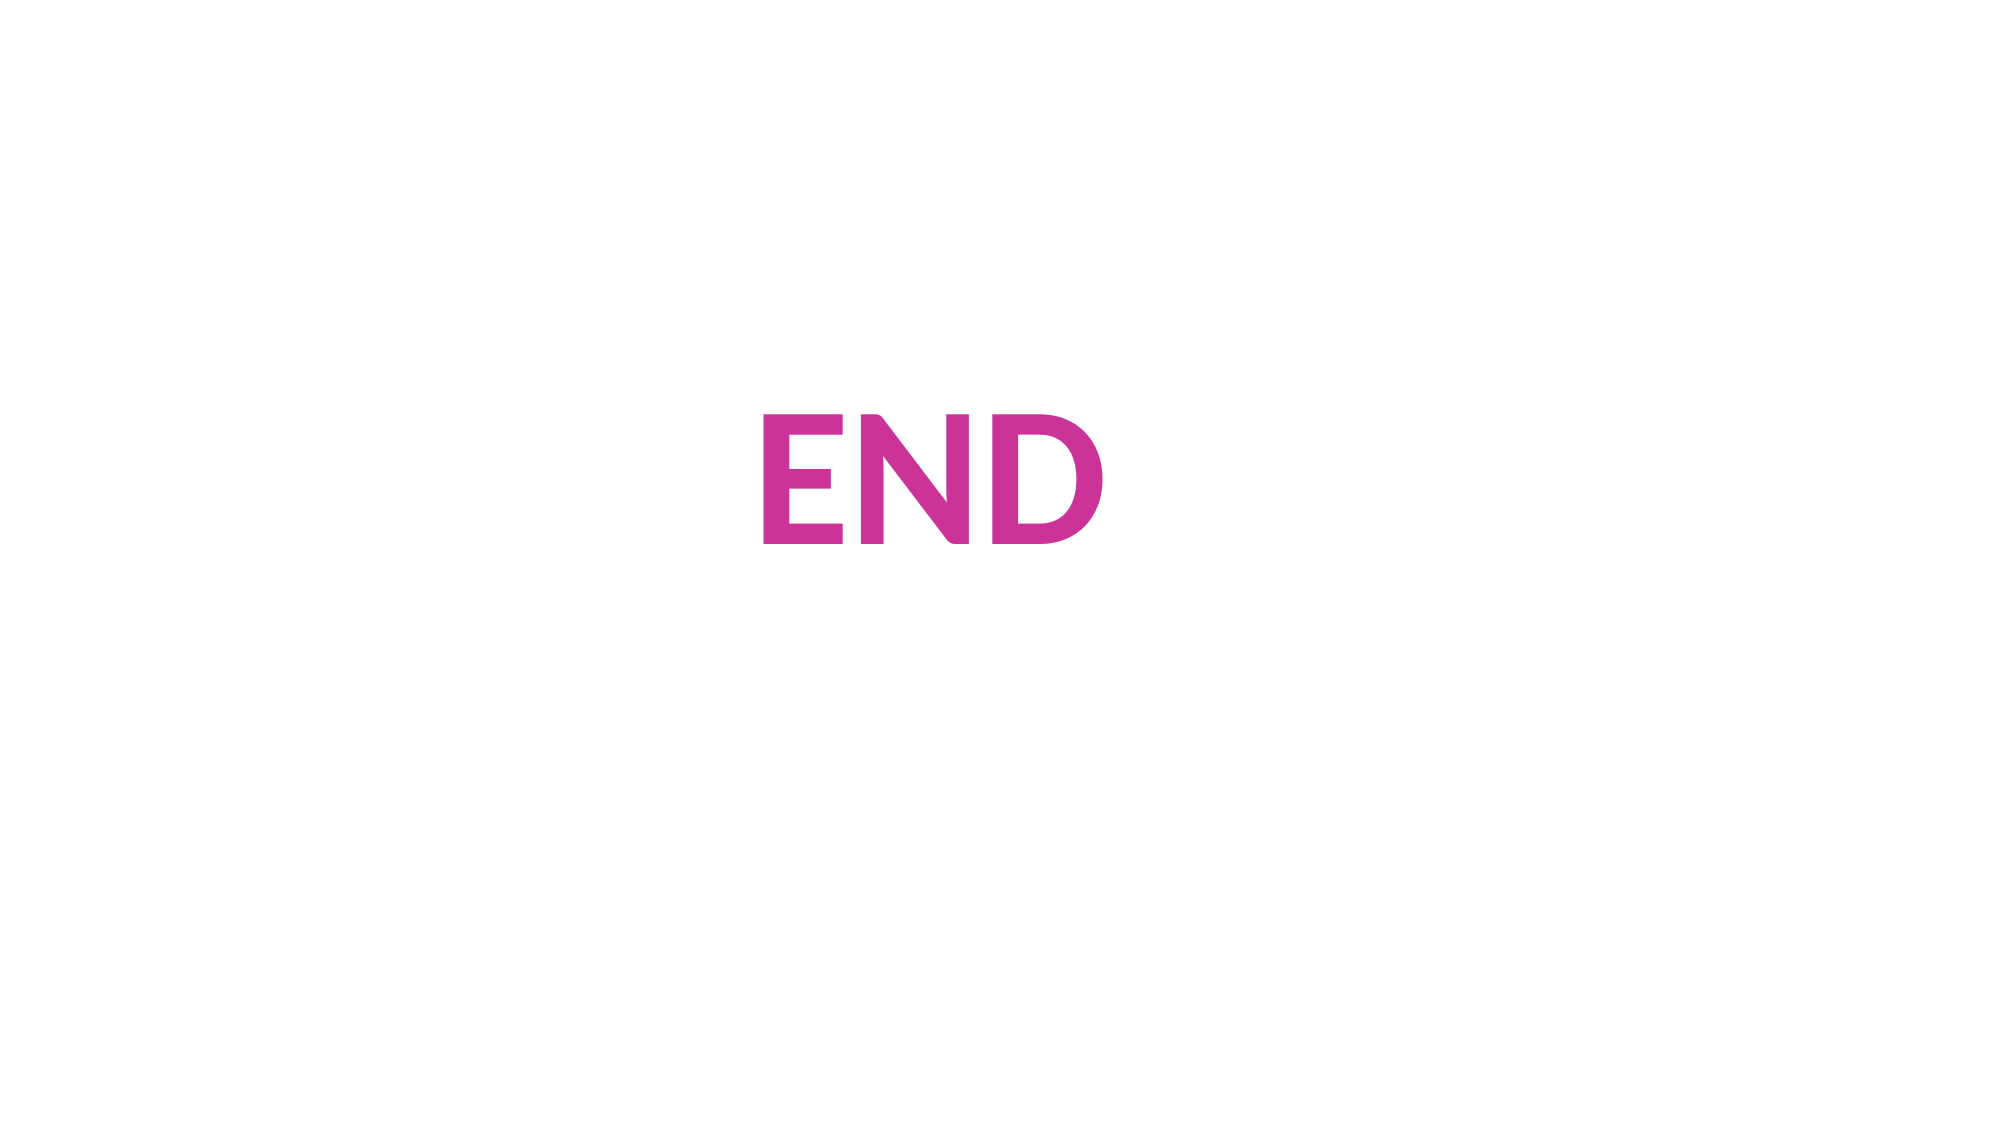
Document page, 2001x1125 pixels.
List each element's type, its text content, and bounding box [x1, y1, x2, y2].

text_box END [737, 336, 1559, 592]
